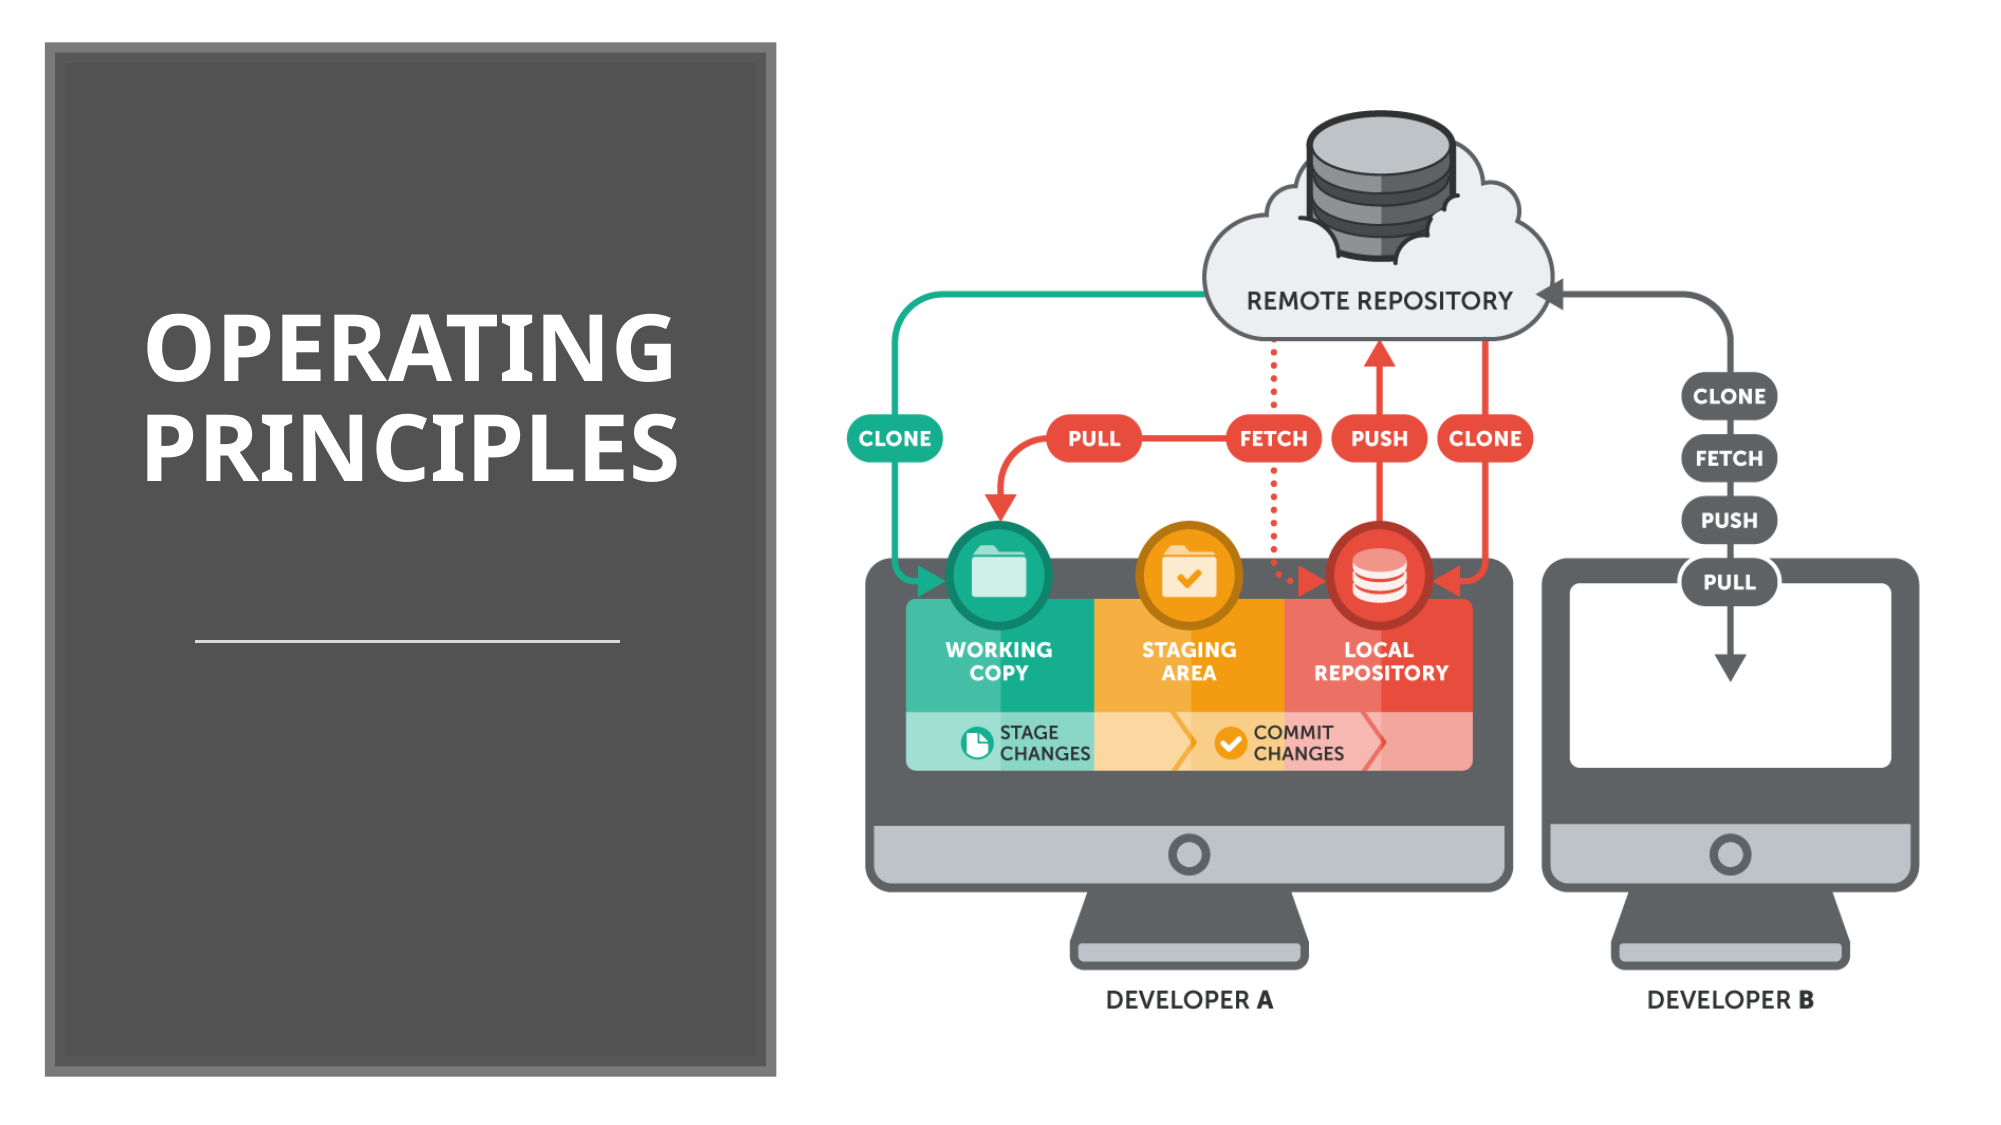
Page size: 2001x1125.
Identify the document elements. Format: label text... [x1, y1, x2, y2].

text_box [54, 52, 767, 1067]
picture [845, 110, 1921, 1016]
text_box OPERATING PRINCIPLES [110, 244, 711, 510]
